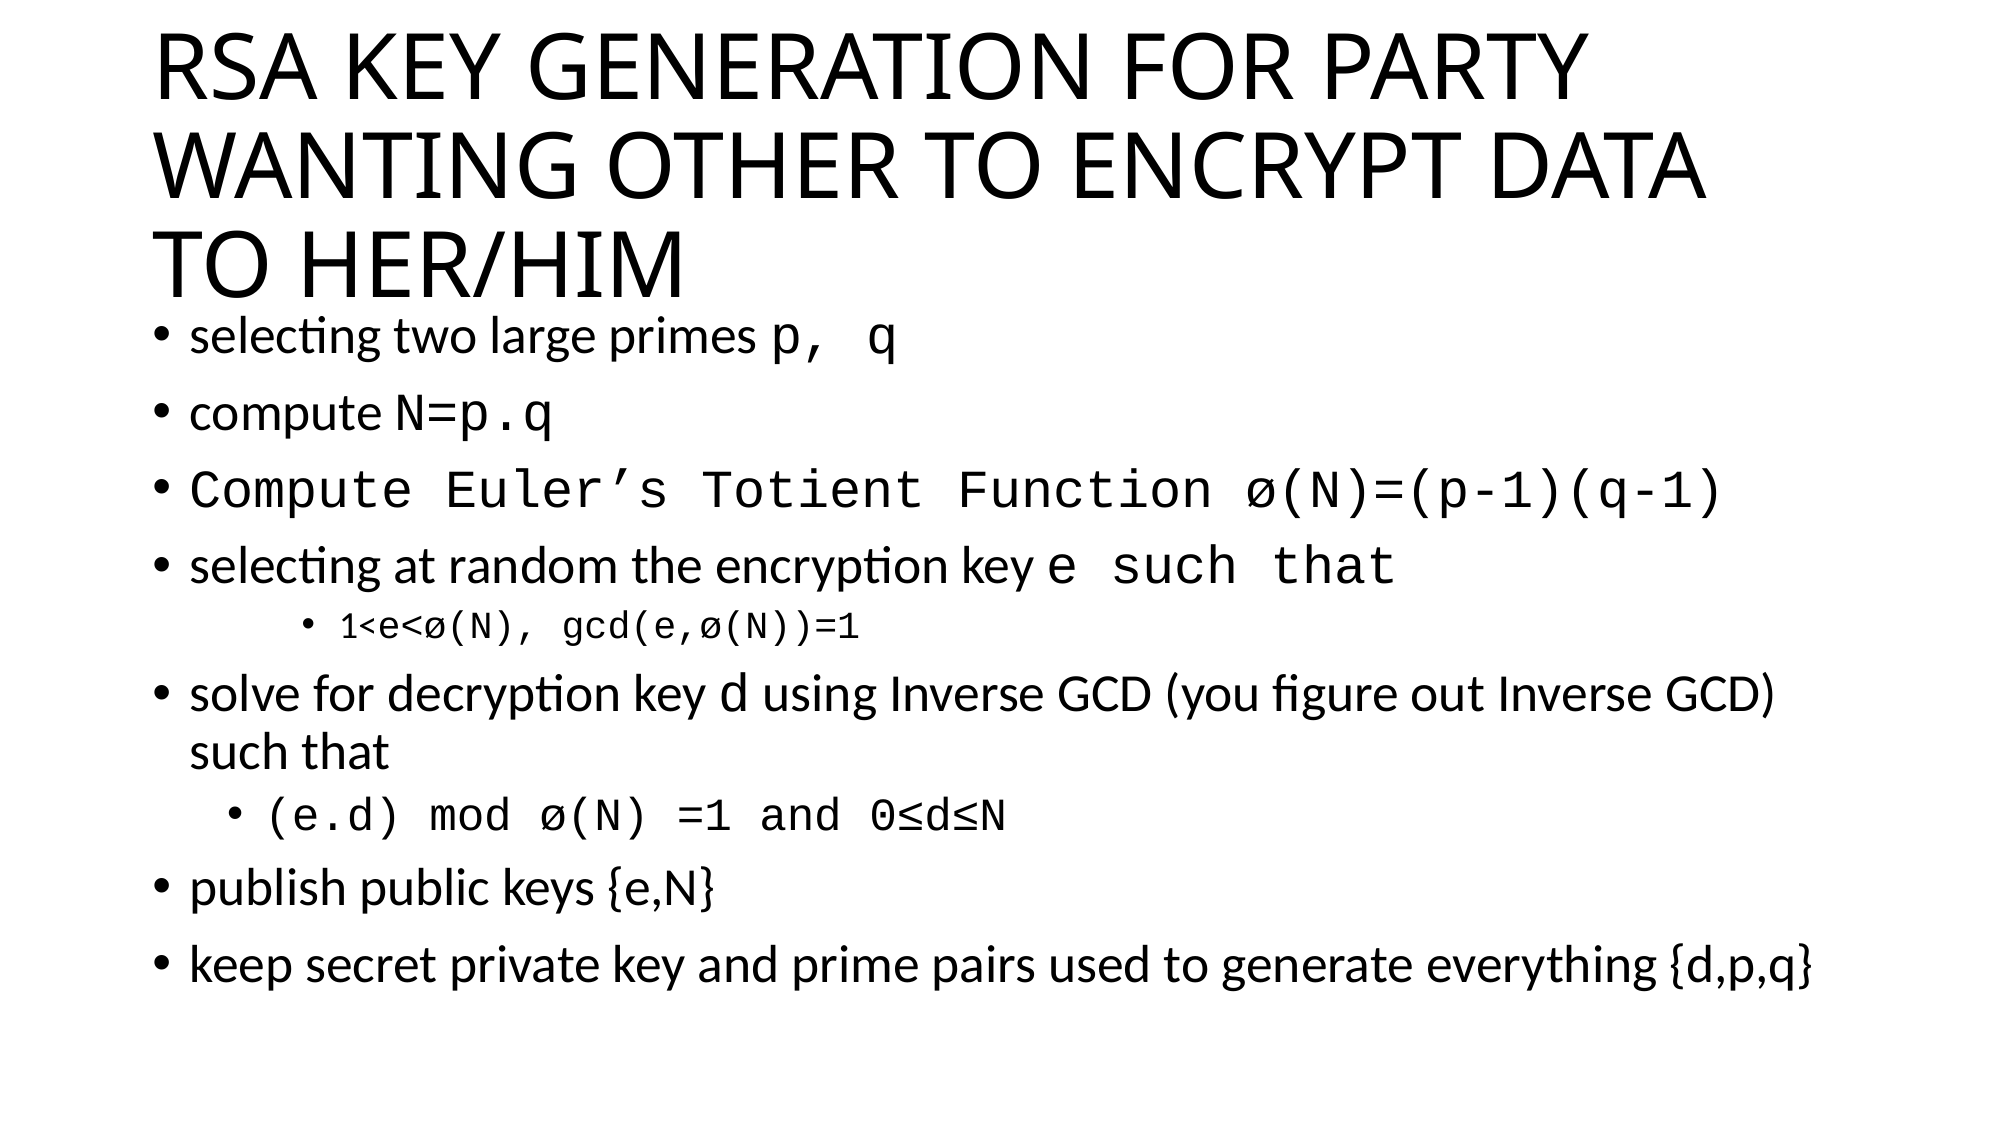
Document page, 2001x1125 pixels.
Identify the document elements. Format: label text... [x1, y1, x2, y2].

title RSA KEY GENERATION FOR PARTY WANTING OTHER TO ENCRYPT DATA TO HER/HIM [137, 59, 1863, 278]
list selecting two large primes p, q compute N=p.q Compute Euler’s Totient Function ø(N)=(p-1)(q-1) selecting at random the encryption key e such that 1<e<ø(N), gcd(e,ø(N))=1 solve for decryption key d using Inverse GCD (you figure out Inverse GCD) such that (e.d) mod ø(N) =1 and 0≤d≤N publish public keys {e,N} keep secret private key and prime pairs used to generate everything {d,p,q} [137, 299, 1863, 1014]
